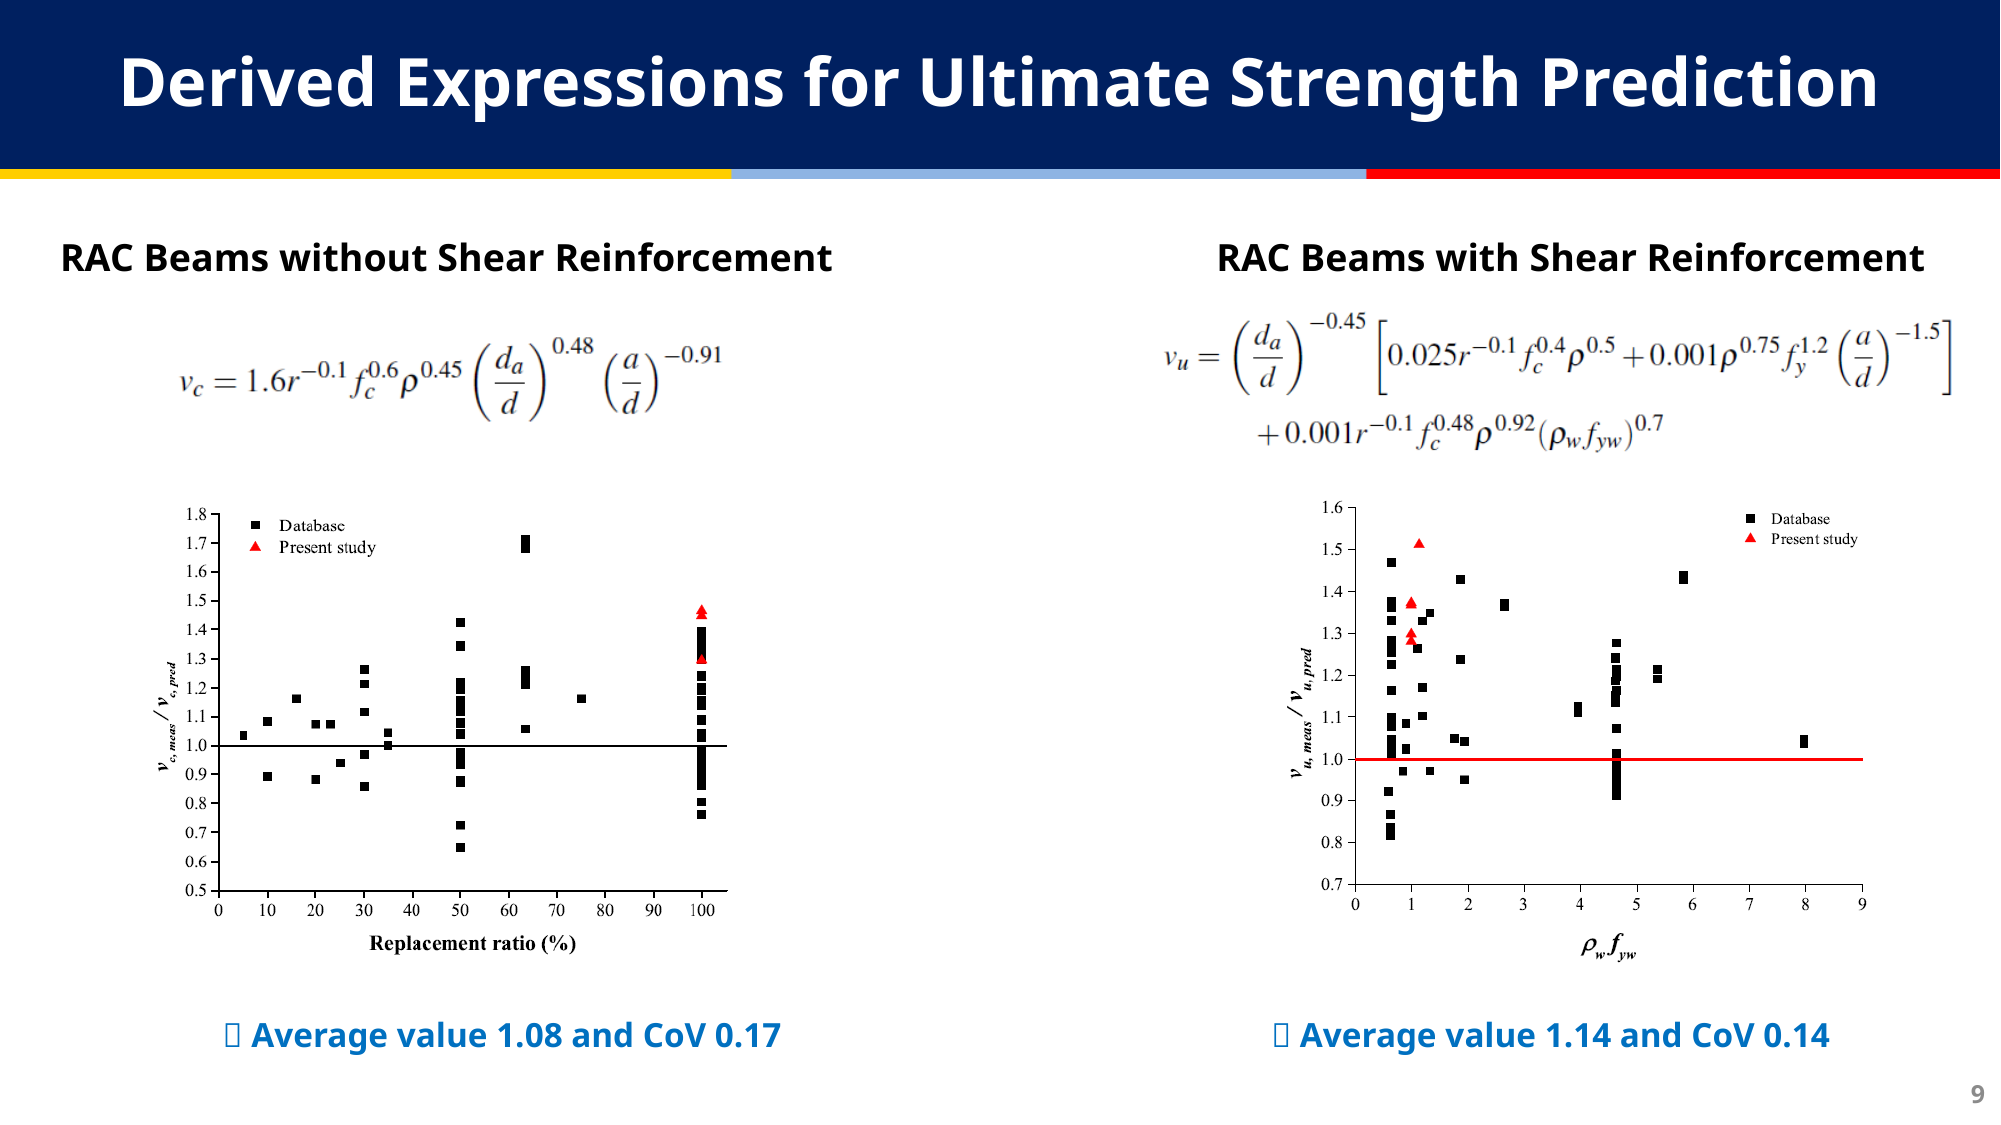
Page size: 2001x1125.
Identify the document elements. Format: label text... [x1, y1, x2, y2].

picture [0, 169, 2000, 179]
text_box Derived Expressions for Ultimate Strength Prediction [0, 0, 2000, 169]
picture [159, 311, 741, 448]
picture [138, 492, 763, 965]
text_box RAC Beams with Shear Reinforcement [1201, 181, 1955, 287]
slide_number 9 [1550, 1065, 2000, 1125]
picture [1287, 492, 1869, 965]
picture [1154, 299, 1964, 465]
list RAC Beams without Shear Reinforcement [45, 181, 856, 292]
